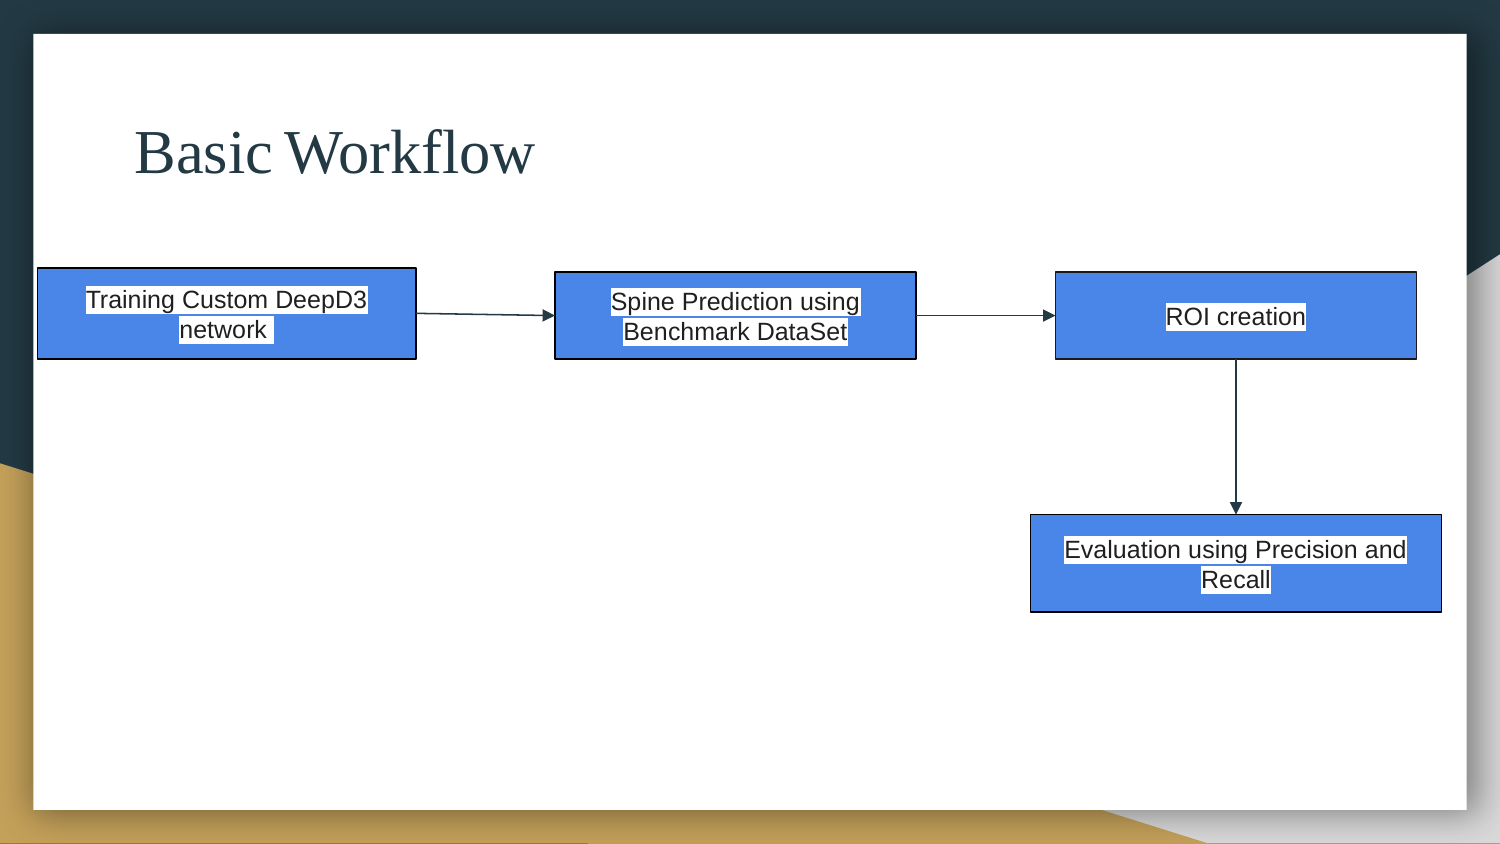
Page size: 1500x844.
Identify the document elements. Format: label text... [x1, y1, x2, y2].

text_box ROI creation [1055, 272, 1417, 359]
text_box Training Custom DeepD3 network [37, 267, 416, 359]
text_box Evaluation using Precision and Recall [1030, 514, 1442, 612]
title Basic Workflow [119, 95, 1381, 187]
text_box Spine Prediction using Benchmark DataSet [554, 272, 917, 359]
